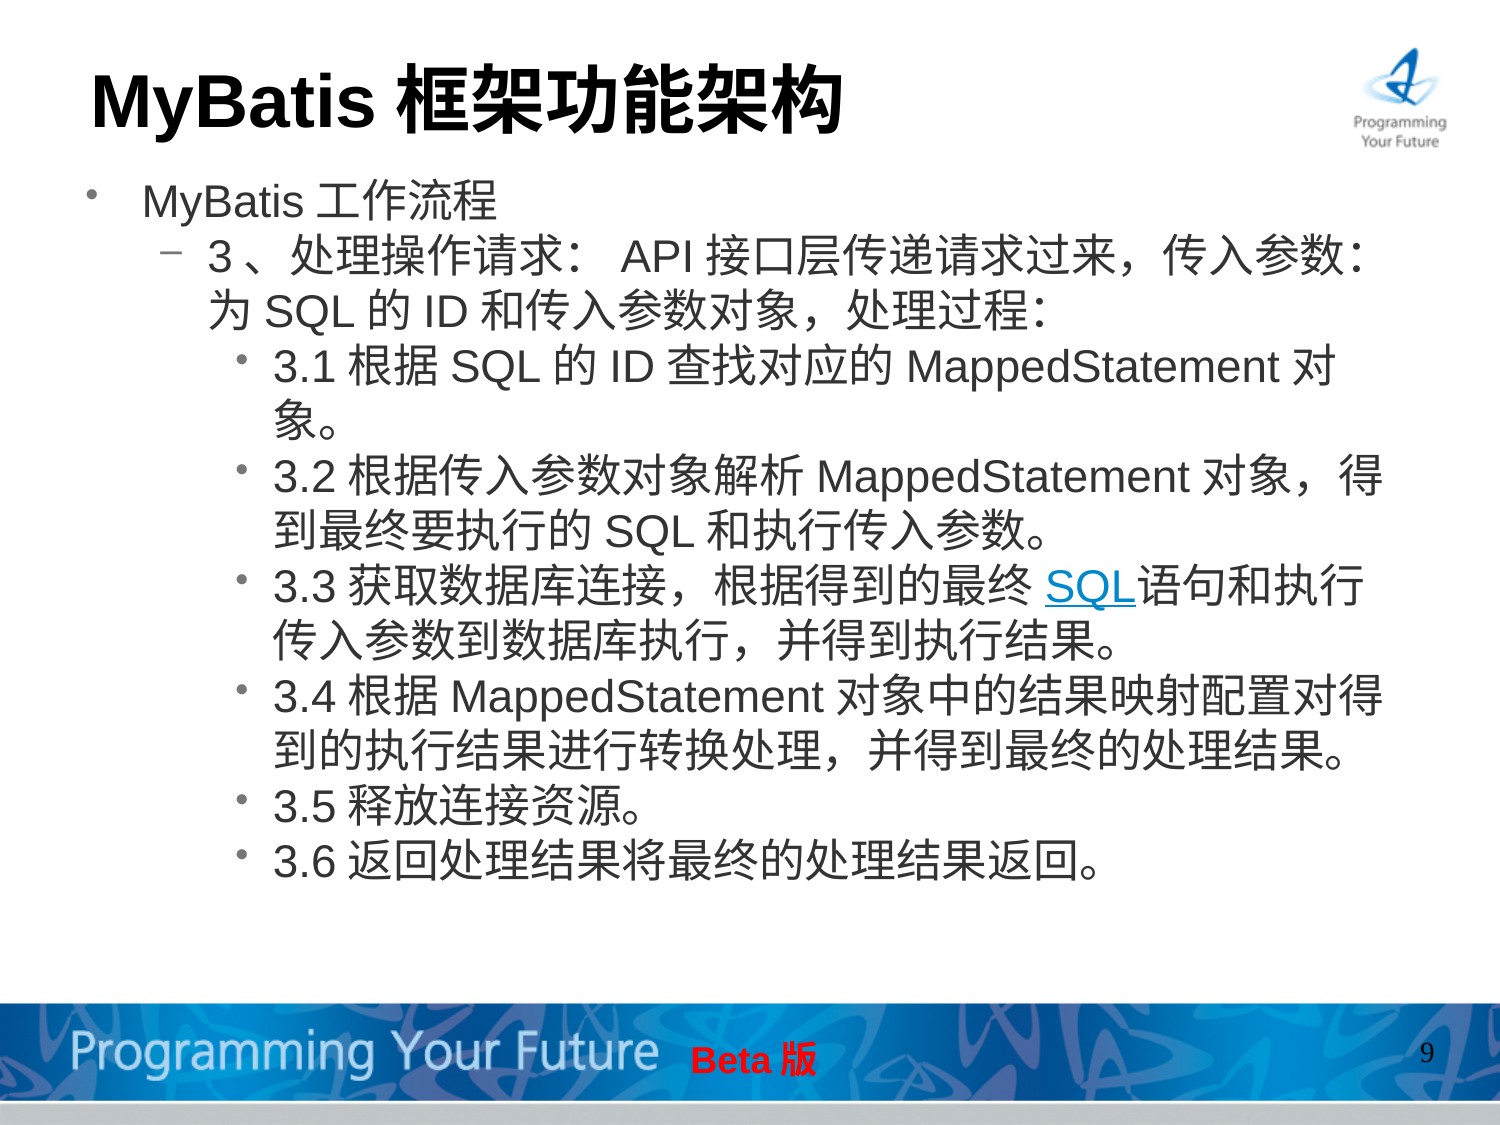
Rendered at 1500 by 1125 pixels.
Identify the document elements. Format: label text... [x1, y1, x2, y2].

list MyBatis工作流程 3、处理操作请求：API接口层传递请求过来，传入参数：为SQL的ID和传入参数对象，处理过程： 3.1根据SQL的ID查找对应的MappedStatement对象。 3.2根据传入参数对象解析MappedStatement对象，得到最终要执行的SQL和执行传入参数。 3.3获取数据库连接，根据得到的最终SQL语句和执行传入参数到数据库执行，并得到执行结果。 3.4根据MappedStatement对象中的结果映射配置对得到的执行结果进行转换处理，并得到最终的处理结果。 3.5释放连接资源。 3.6返回处理结果将最终的处理结果返回。 [70, 163, 1421, 1102]
picture [1340, 42, 1461, 157]
title MyBatis框架功能架构 [74, 44, 1426, 233]
picture [0, 997, 1500, 1125]
